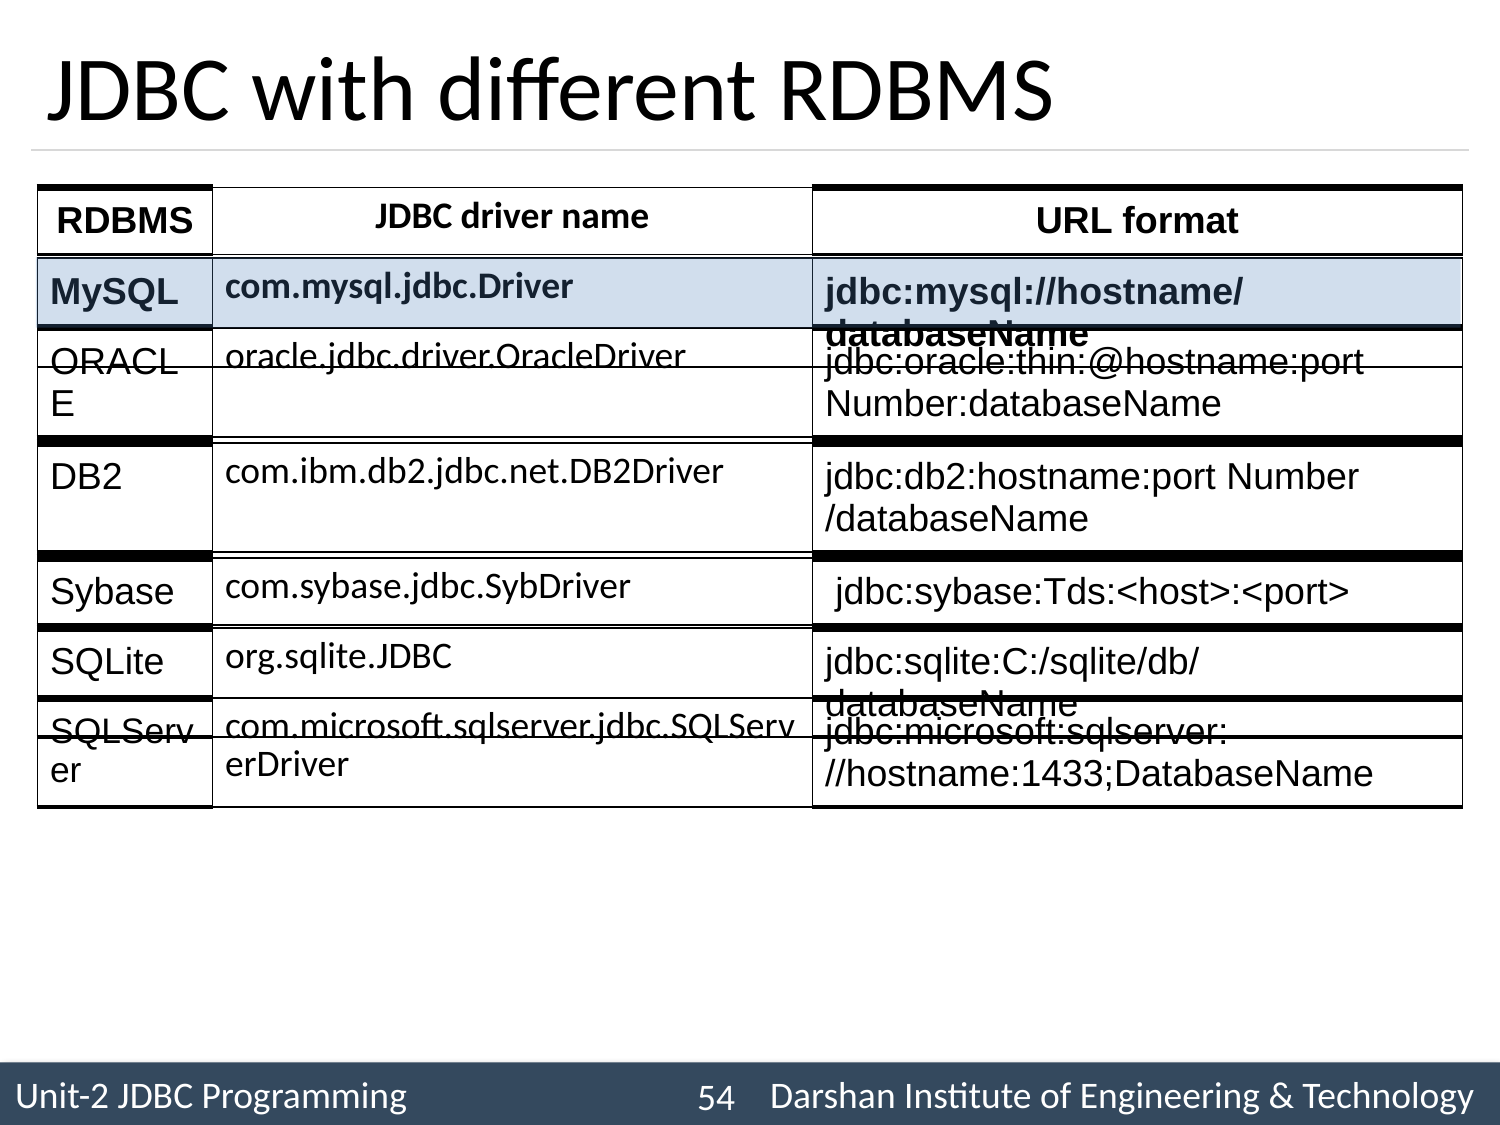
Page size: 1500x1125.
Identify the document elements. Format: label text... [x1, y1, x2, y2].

table_header org.sqlite.JDBC [213, 629, 812, 736]
table_header jdbc:db2:hostname:port Number /databaseName [813, 447, 1462, 550]
table_header Sybase [38, 562, 212, 623]
table_header SQLite [38, 632, 212, 735]
table_header DB2 [38, 447, 212, 550]
table_header jdbc:microsoft:sqlserver: //hostname:1433;DatabaseName [813, 739, 1462, 805]
table_header jdbc:sybase:Tds:<host>:<port> [813, 562, 1462, 623]
table_header jdbc:oracle:thin:@hostname:port Number:databaseName [813, 331, 1462, 435]
table_header jdbc:sqlite:C:/sqlite/db/databaseName [813, 632, 1462, 735]
table_header oracle.jdbc.driver.OracleDriver [213, 329, 812, 436]
title JDBC with different RDBMS [31, 17, 1469, 150]
table_header URL format [813, 191, 1462, 253]
table_header JDBC driver name [213, 188, 812, 254]
table_header com.sybase.jdbc.SybDriver [213, 559, 812, 624]
slide_number 54 [624, 1065, 750, 1125]
table_header com.microsoft.sqlserver.jdbc.SQLServerDriver [213, 738, 812, 806]
table_header RDBMS [38, 191, 212, 253]
table_header com.ibm.db2.jdbc.net.DB2Driver [213, 444, 812, 551]
table_header ORACLE [38, 331, 212, 435]
text_box [35, 257, 1461, 328]
table_header SQLServer [38, 739, 212, 805]
